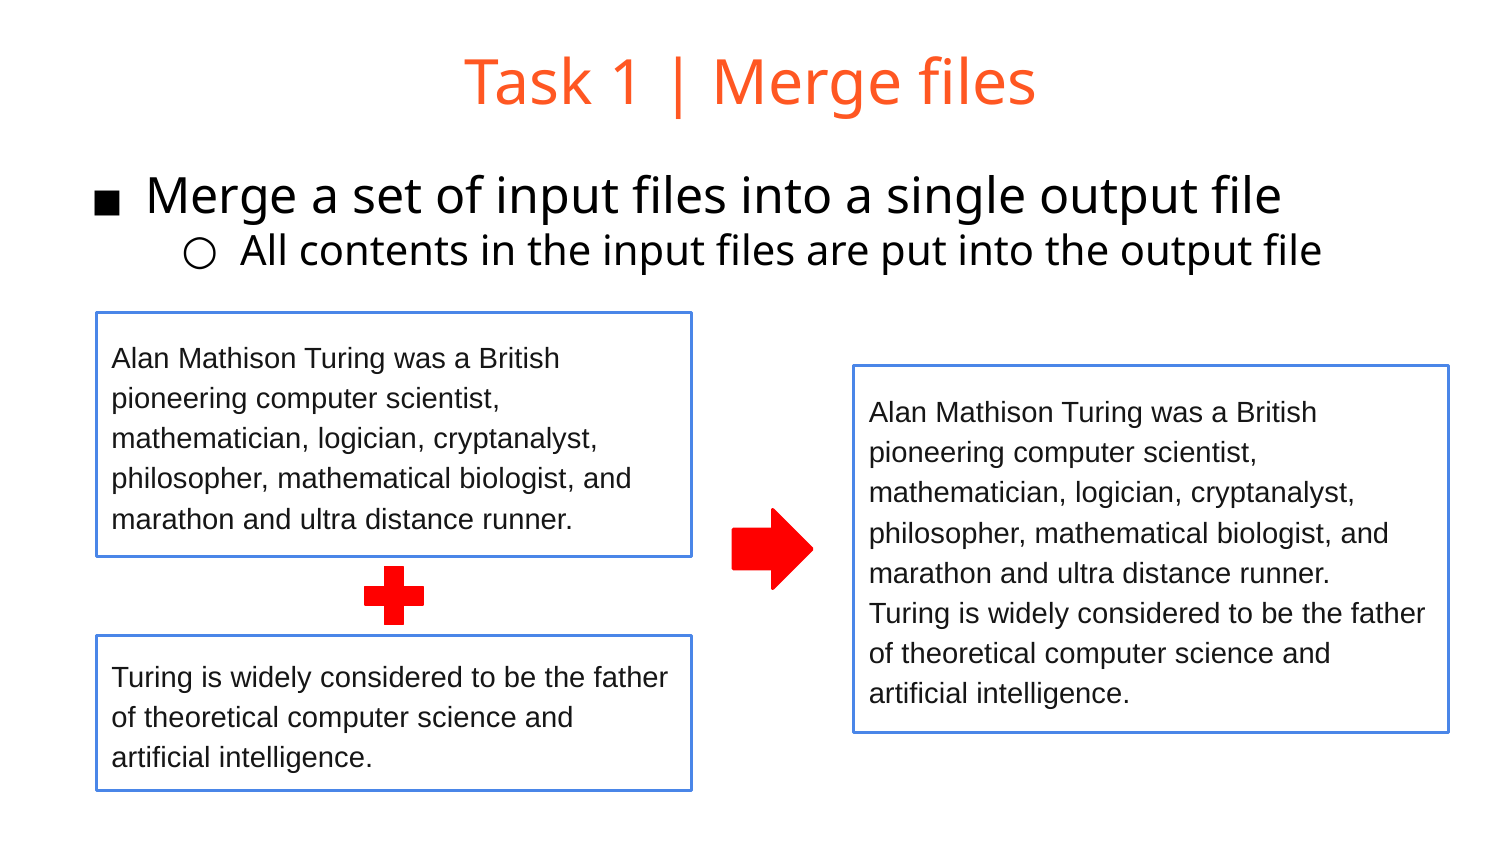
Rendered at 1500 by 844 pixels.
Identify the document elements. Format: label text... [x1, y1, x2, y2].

text_box Alan Mathison Turing was a British pioneering computer scientist, mathematician, logician, cryptanalyst, philosopher, mathematical biologist, and marathon and ultra distance runner. Turing is widely considered to be the father of theoretical computer science and artificial intelligence. [853, 365, 1449, 733]
text_box Turing is widely considered to be the father of theoretical computer science and artificial intelligence. [96, 635, 692, 791]
text_box Alan Mathison Turing was a British pioneering computer scientist, mathematician, logician, cryptanalyst, philosopher, mathematical biologist, and marathon and ultra distance runner. [96, 312, 692, 557]
text_box Task 1 | Merge files [76, 32, 1427, 128]
text_box [733, 509, 813, 589]
text_box [364, 566, 423, 625]
text_box Merge a set of input files into a single output file All contents in the input files are put into the output file [74, 156, 1425, 326]
